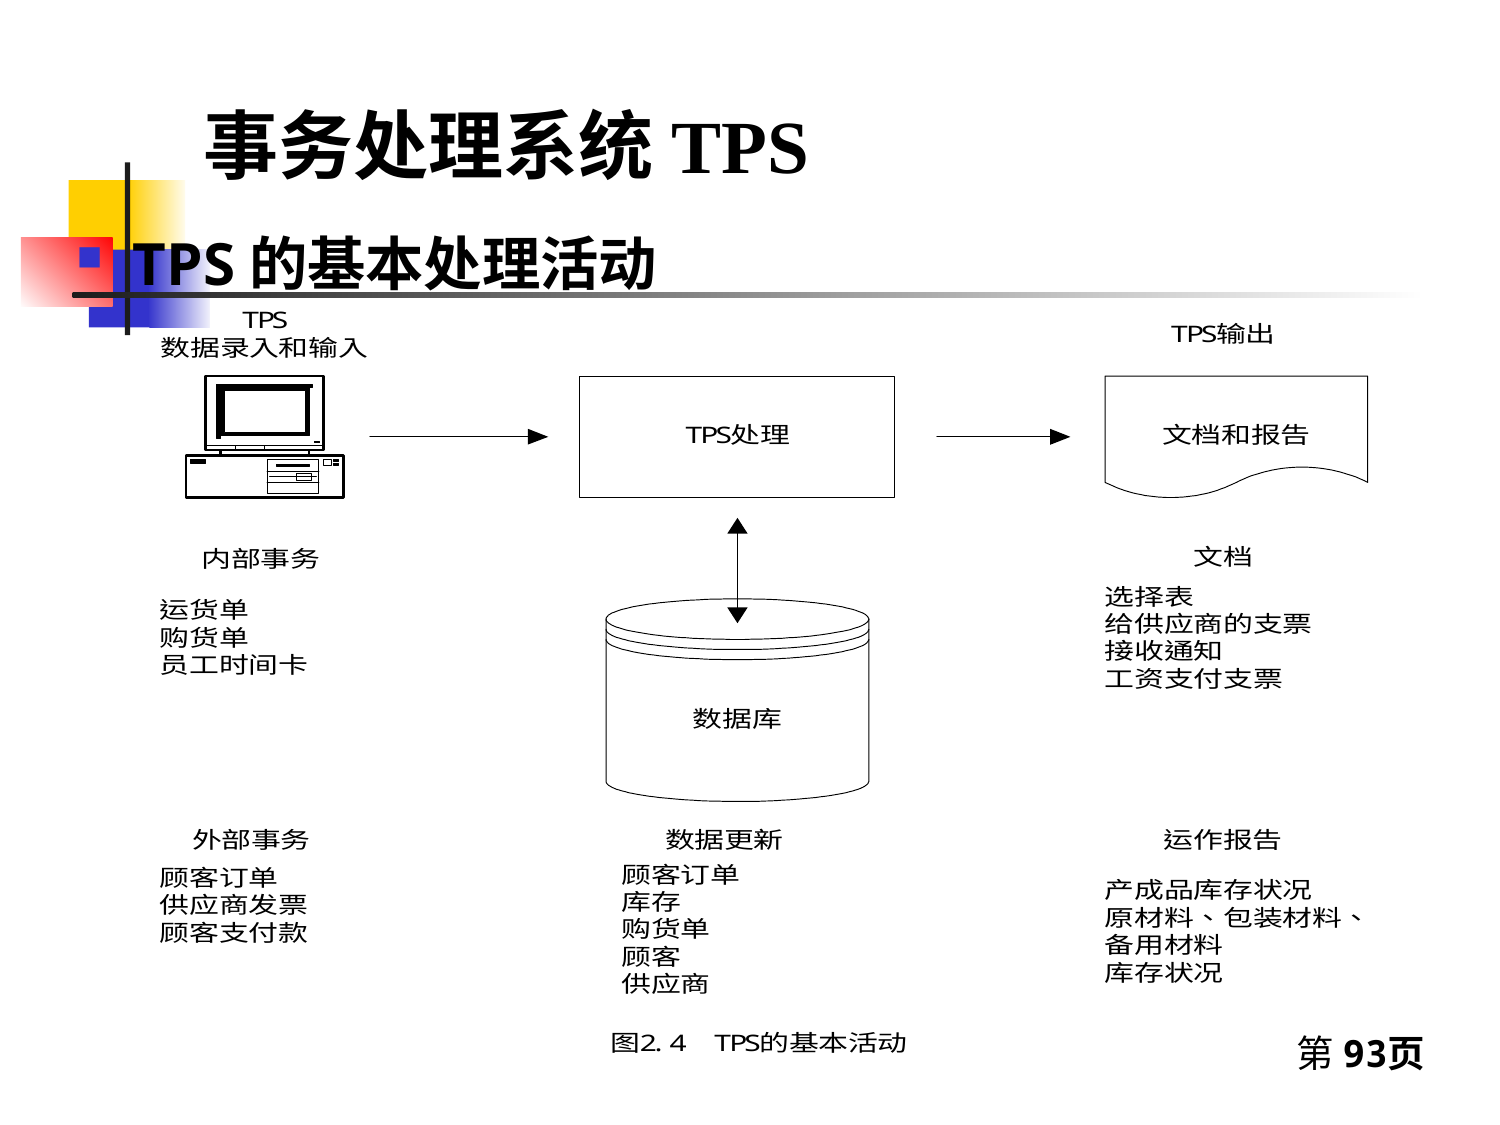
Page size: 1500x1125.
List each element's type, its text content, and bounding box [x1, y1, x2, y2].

list TPS的基本处理活动 [61, 219, 1436, 1059]
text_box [111, 298, 1389, 1071]
title 事务处理系统TPS [188, 34, 1468, 197]
